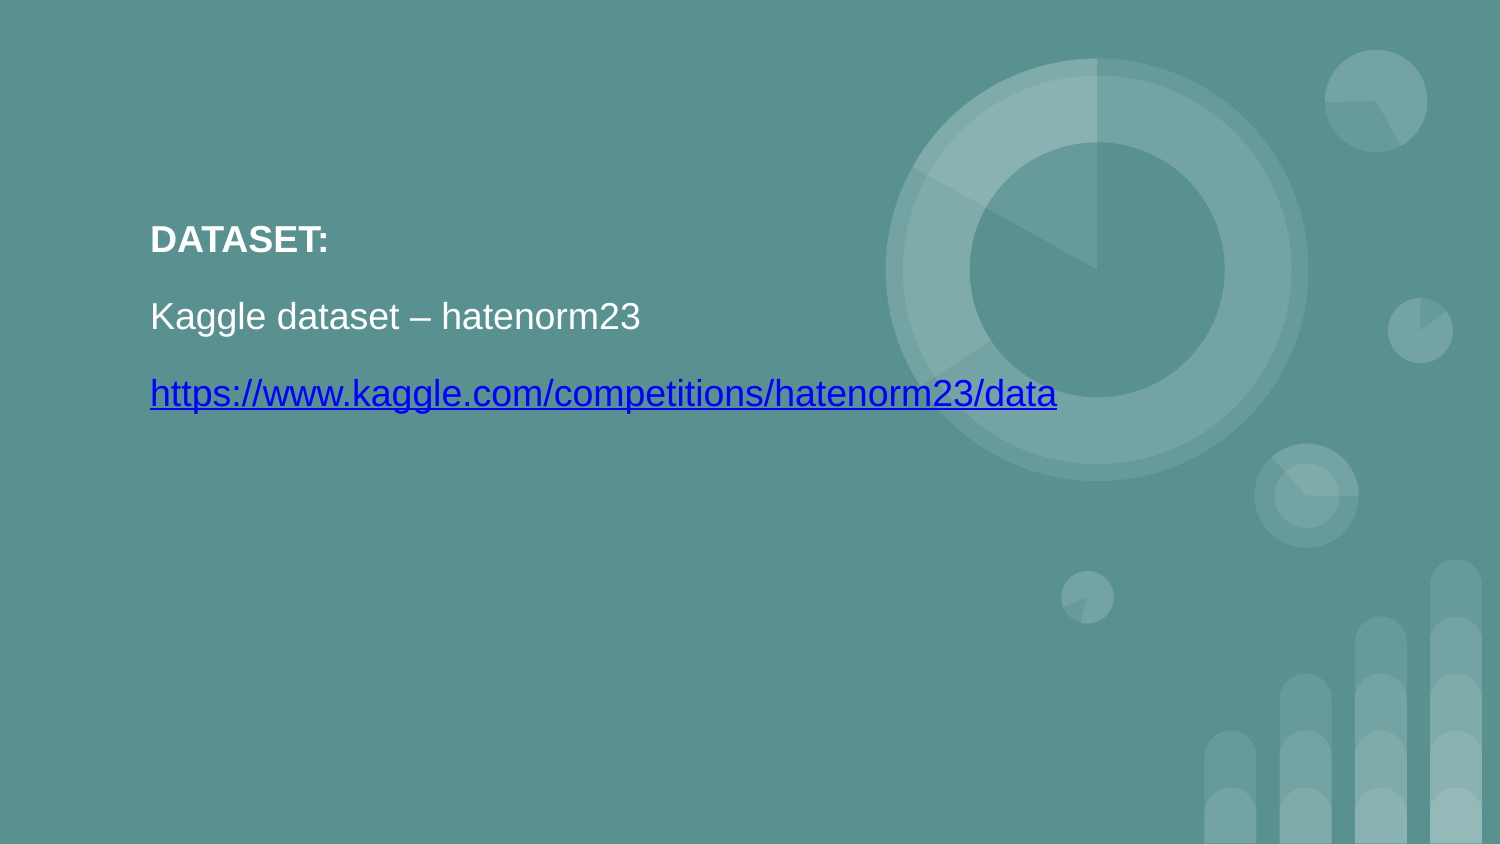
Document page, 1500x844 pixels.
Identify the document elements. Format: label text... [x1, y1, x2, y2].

title DATASET: Kaggle dataset – hatenorm23 https://www.kaggle.com/competitions/hatenorm23/data [135, 164, 1260, 572]
